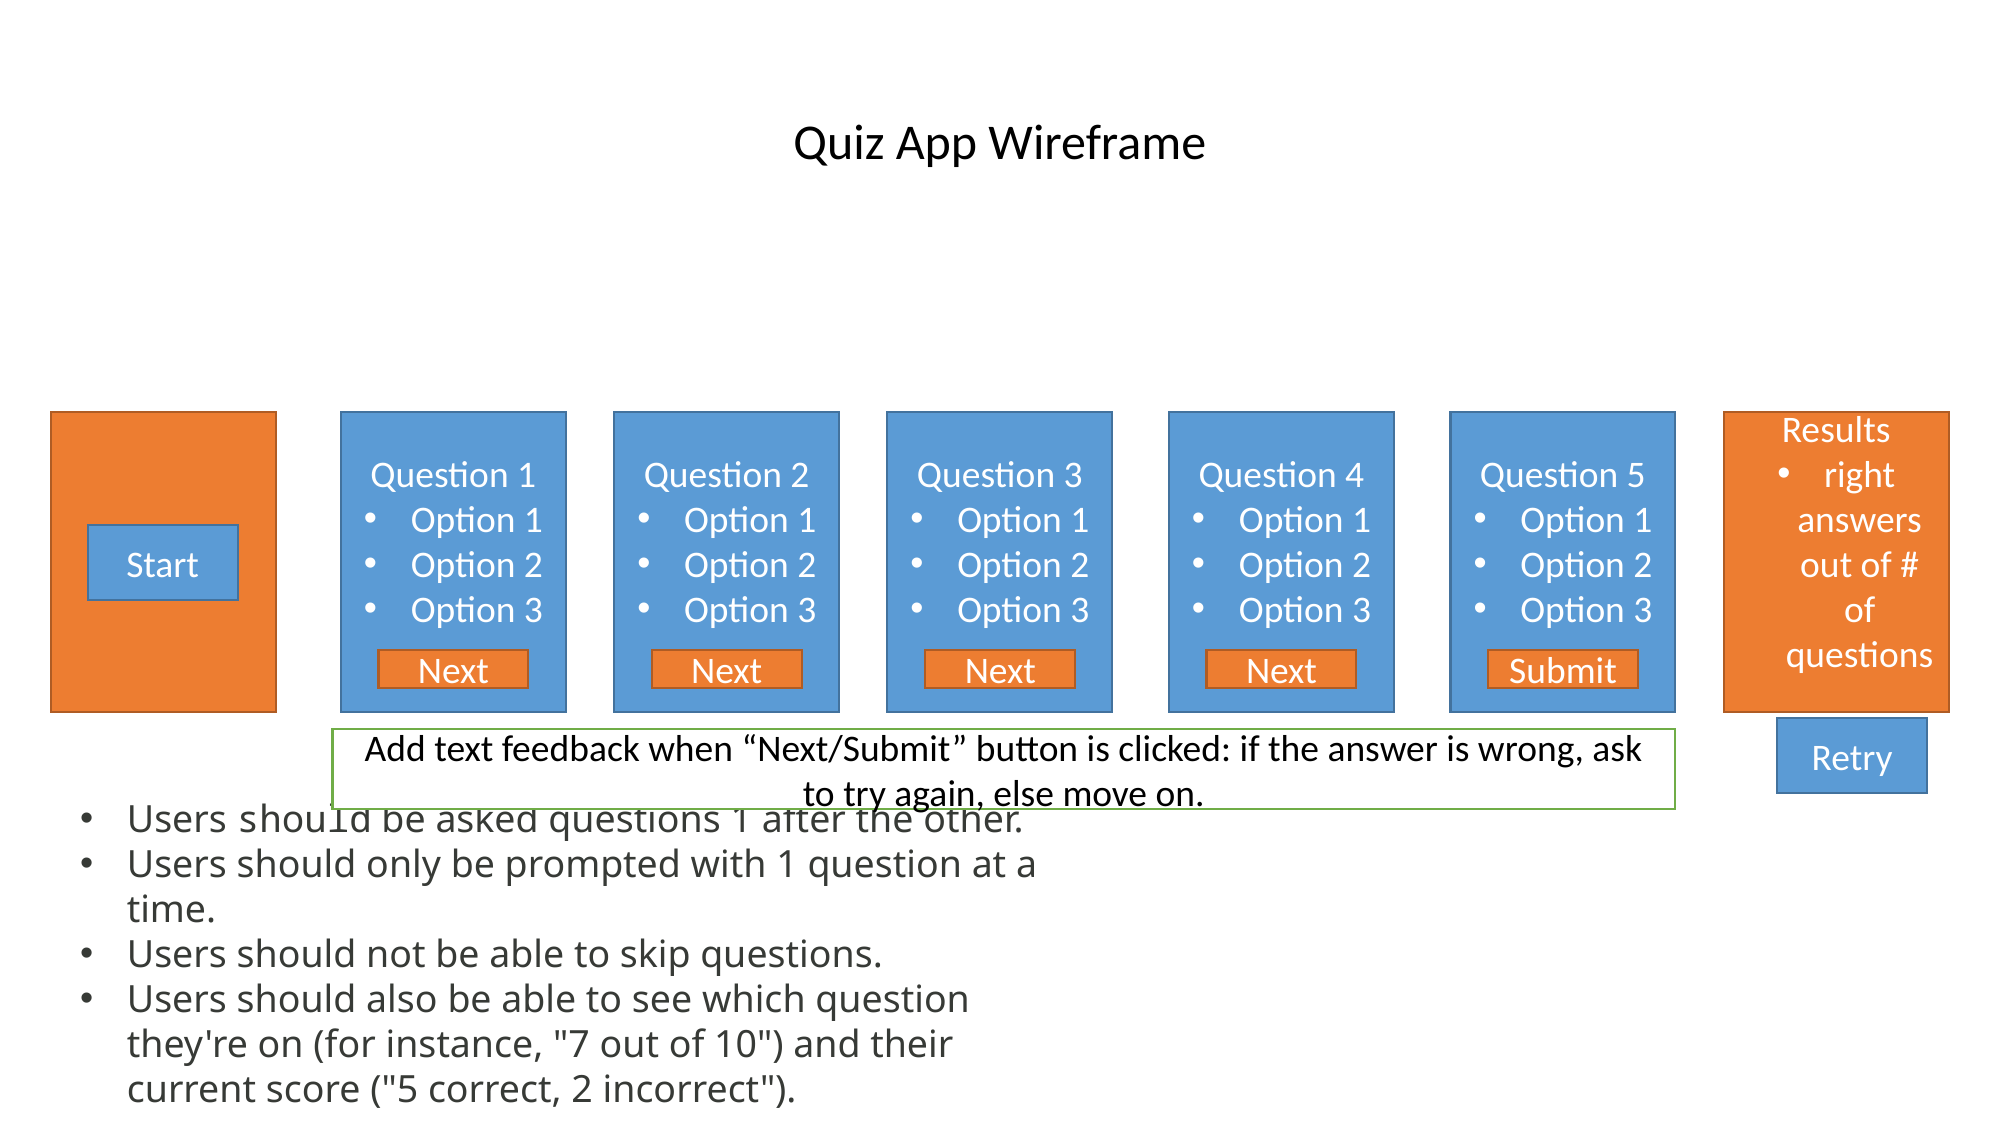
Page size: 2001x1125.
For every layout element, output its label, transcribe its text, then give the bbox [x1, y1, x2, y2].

text_box Question 4 Option 1 Option 2 Option 3 [1168, 411, 1395, 713]
text_box Question 5 Option 1 Option 2 Option 3 [1449, 411, 1676, 713]
text_box Users should be asked questions 1 after the other. Users should only be prompted with 1 question at a time. Users should not be able to skip questions. Users should also be able to see which question they're on (for instance, "7 out of 10") and their current score ("5 correct, 2 incorrect"). [64, 792, 1097, 1114]
text_box [50, 411, 277, 713]
text_box Question 2 Option 1 Option 2 Option 3 [613, 411, 840, 713]
text_box Next [377, 649, 529, 689]
text_box Quiz App Wireframe [327, 98, 1672, 181]
text_box Next [1205, 649, 1357, 689]
text_box Submit [1487, 649, 1639, 689]
text_box Next [651, 649, 803, 689]
text_box Start [87, 524, 239, 601]
text_box Next [924, 649, 1076, 689]
text_box Question 1 Option 1 Option 2 Option 3 [340, 411, 567, 713]
text_box Add text feedback when “Next/Submit” button is clicked: if the answer is wrong, ask to try again, else move on. [331, 728, 1676, 810]
text_box Question 3 Option 1 Option 2 Option 3 [886, 411, 1113, 713]
text_box Results right answers out of # of questions [1723, 411, 1950, 713]
text_box Retry [1776, 717, 1928, 794]
